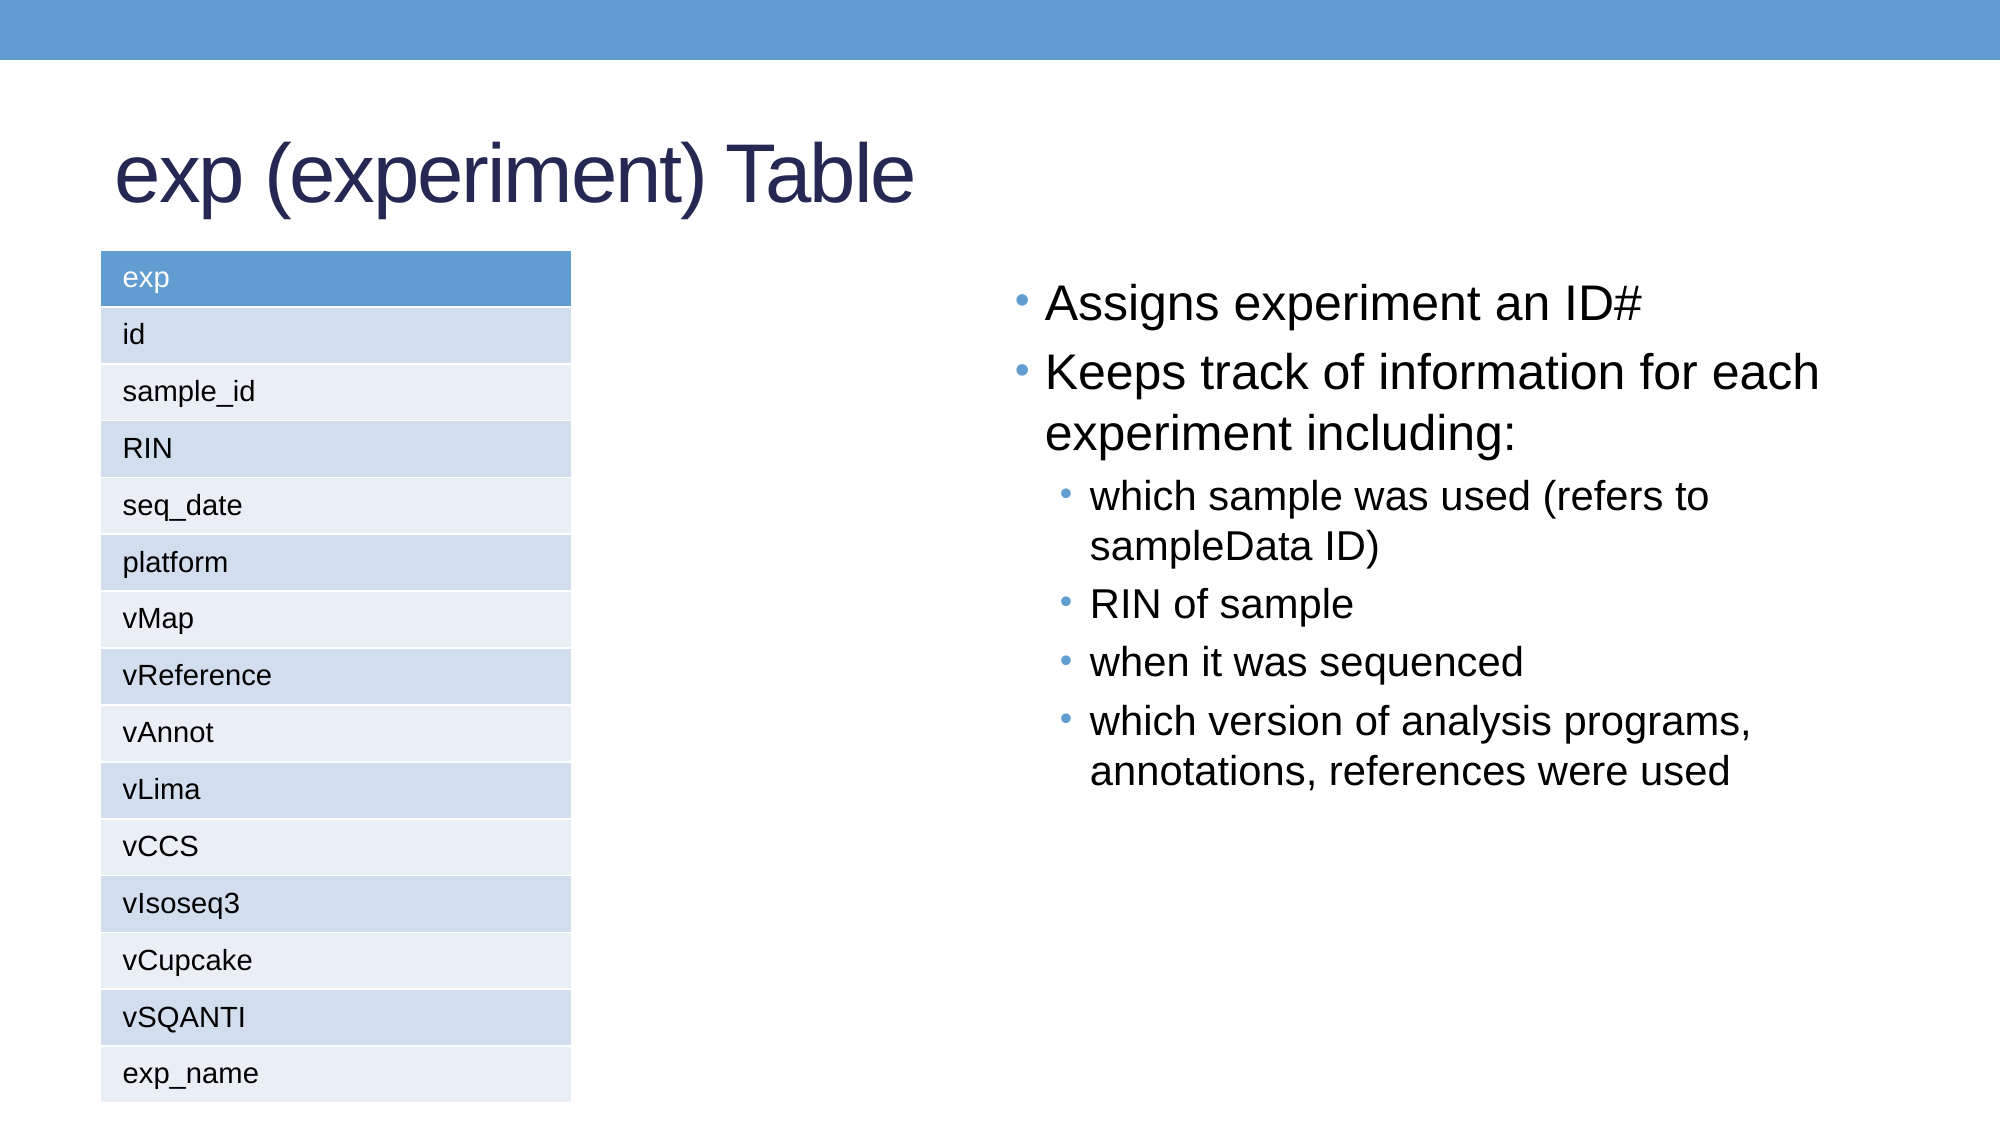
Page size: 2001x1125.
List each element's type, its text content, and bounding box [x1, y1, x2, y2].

table_cell id [101, 308, 571, 363]
table_cell vAnnot [101, 706, 571, 761]
table_cell vIsoseq3 [101, 876, 571, 932]
table_cell RIN [101, 421, 571, 477]
title exp (experiment) Table [99, 87, 1900, 250]
table_cell vLima [101, 763, 571, 818]
table_header exp [101, 251, 571, 306]
list Assigns experiment an ID# Keeps track of information for each experiment including: which sample was used (refers to sampleData ID) RIN of sample when it was sequenced which version of analysis programs, annotations, references were used [999, 262, 1900, 1063]
table_cell platform [101, 535, 571, 590]
table_cell vReference [101, 649, 571, 704]
table_cell exp_name [101, 1047, 571, 1102]
table_cell sample_id [101, 365, 571, 420]
table_cell seq_date [101, 478, 571, 533]
table_cell vSQANTI [101, 990, 571, 1045]
table_cell vCCS [101, 820, 571, 875]
table_cell vCupcake [101, 933, 571, 988]
table_cell vMap [101, 592, 571, 647]
